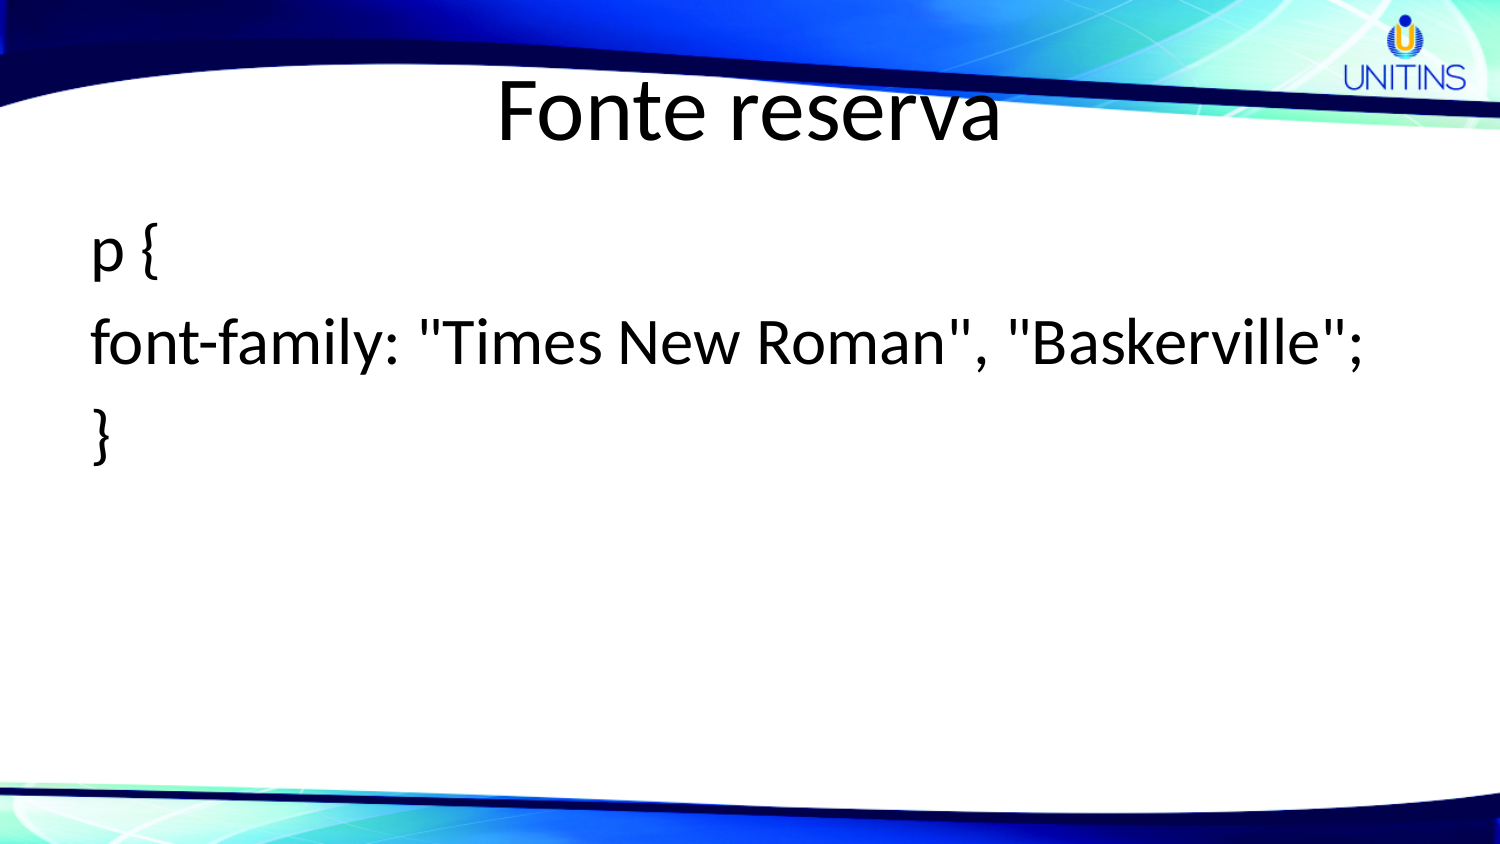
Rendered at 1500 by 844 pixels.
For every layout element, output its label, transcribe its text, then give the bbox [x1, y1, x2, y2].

picture [0, 0, 1500, 844]
list p { font-family: "Times New Roman", "Baskerville"; } [75, 196, 1425, 754]
title Fonte reserva [75, 33, 1425, 175]
